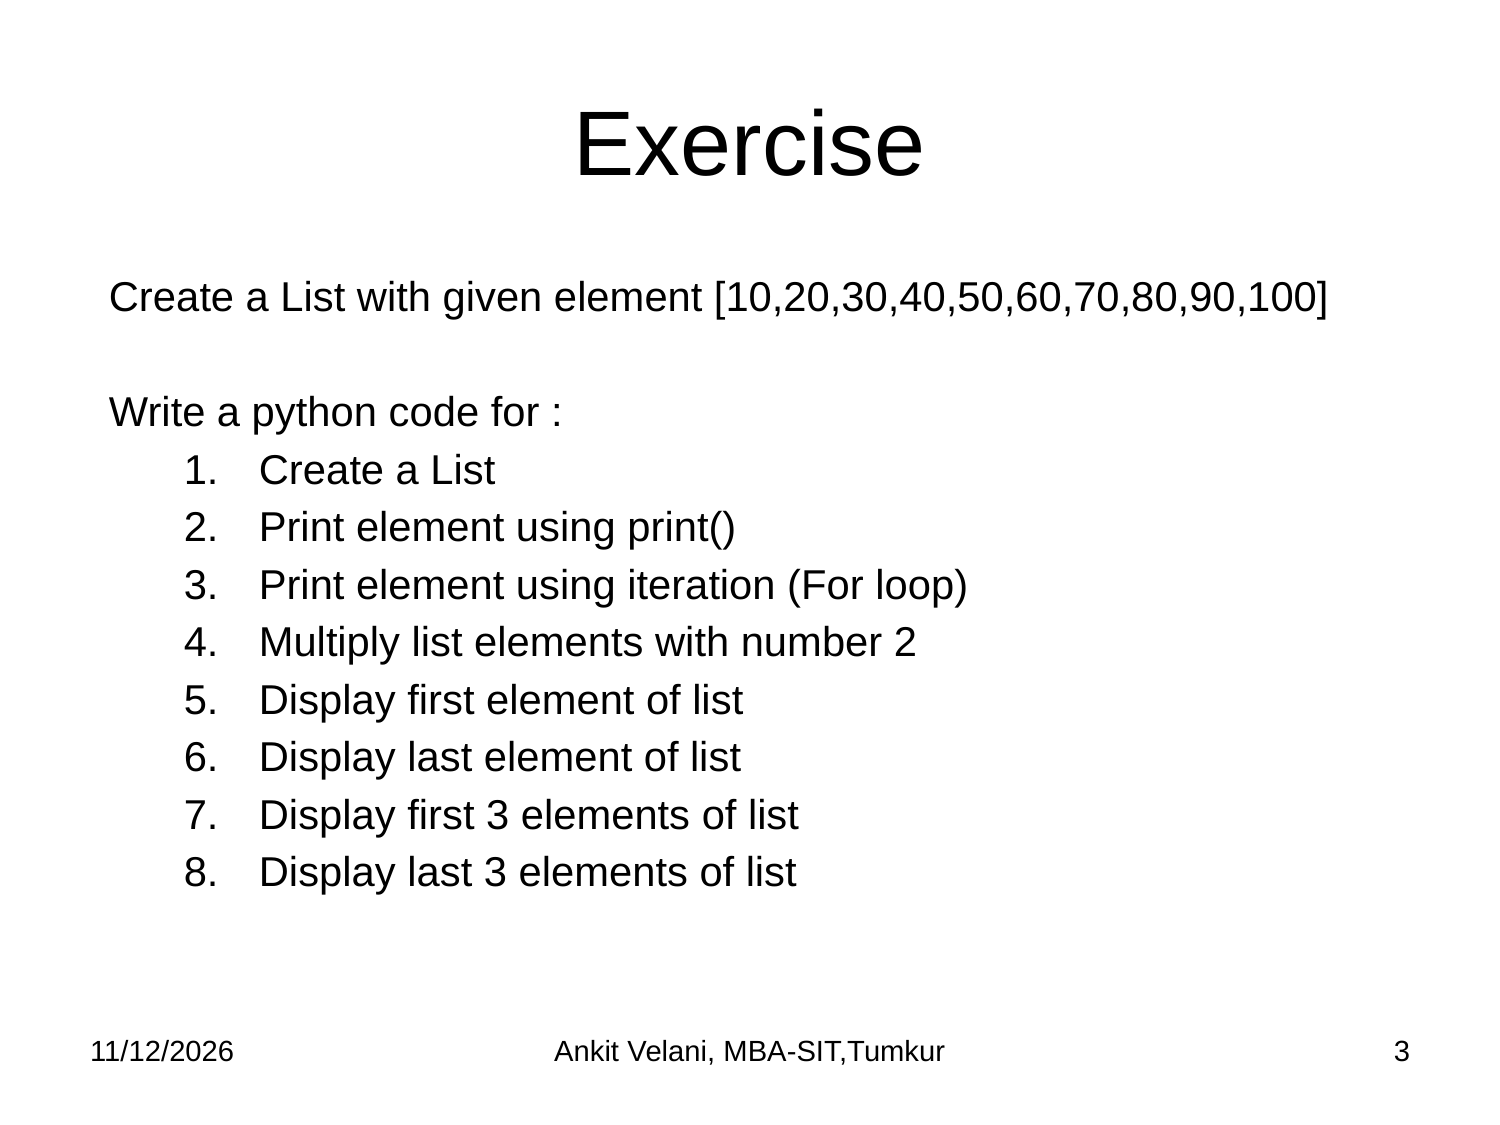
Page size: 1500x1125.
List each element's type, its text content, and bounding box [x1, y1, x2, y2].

footer Ankit Velani, MBA-SIT,Tumkur [512, 1024, 988, 1103]
title Exercise [75, 45, 1425, 233]
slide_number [75, 1024, 425, 1103]
slide_number 3 [1074, 1024, 1425, 1103]
list Create a List with given element [10,20,30,40,50,60,70,80,90,100] Write a python code for : Create a List Print element using print() Print element using iteration (For loop) Multiply list elements with number 2 Display first element of list Display last element of list Display first 3 elements of list Display last 3 elements of list [75, 262, 1425, 1005]
